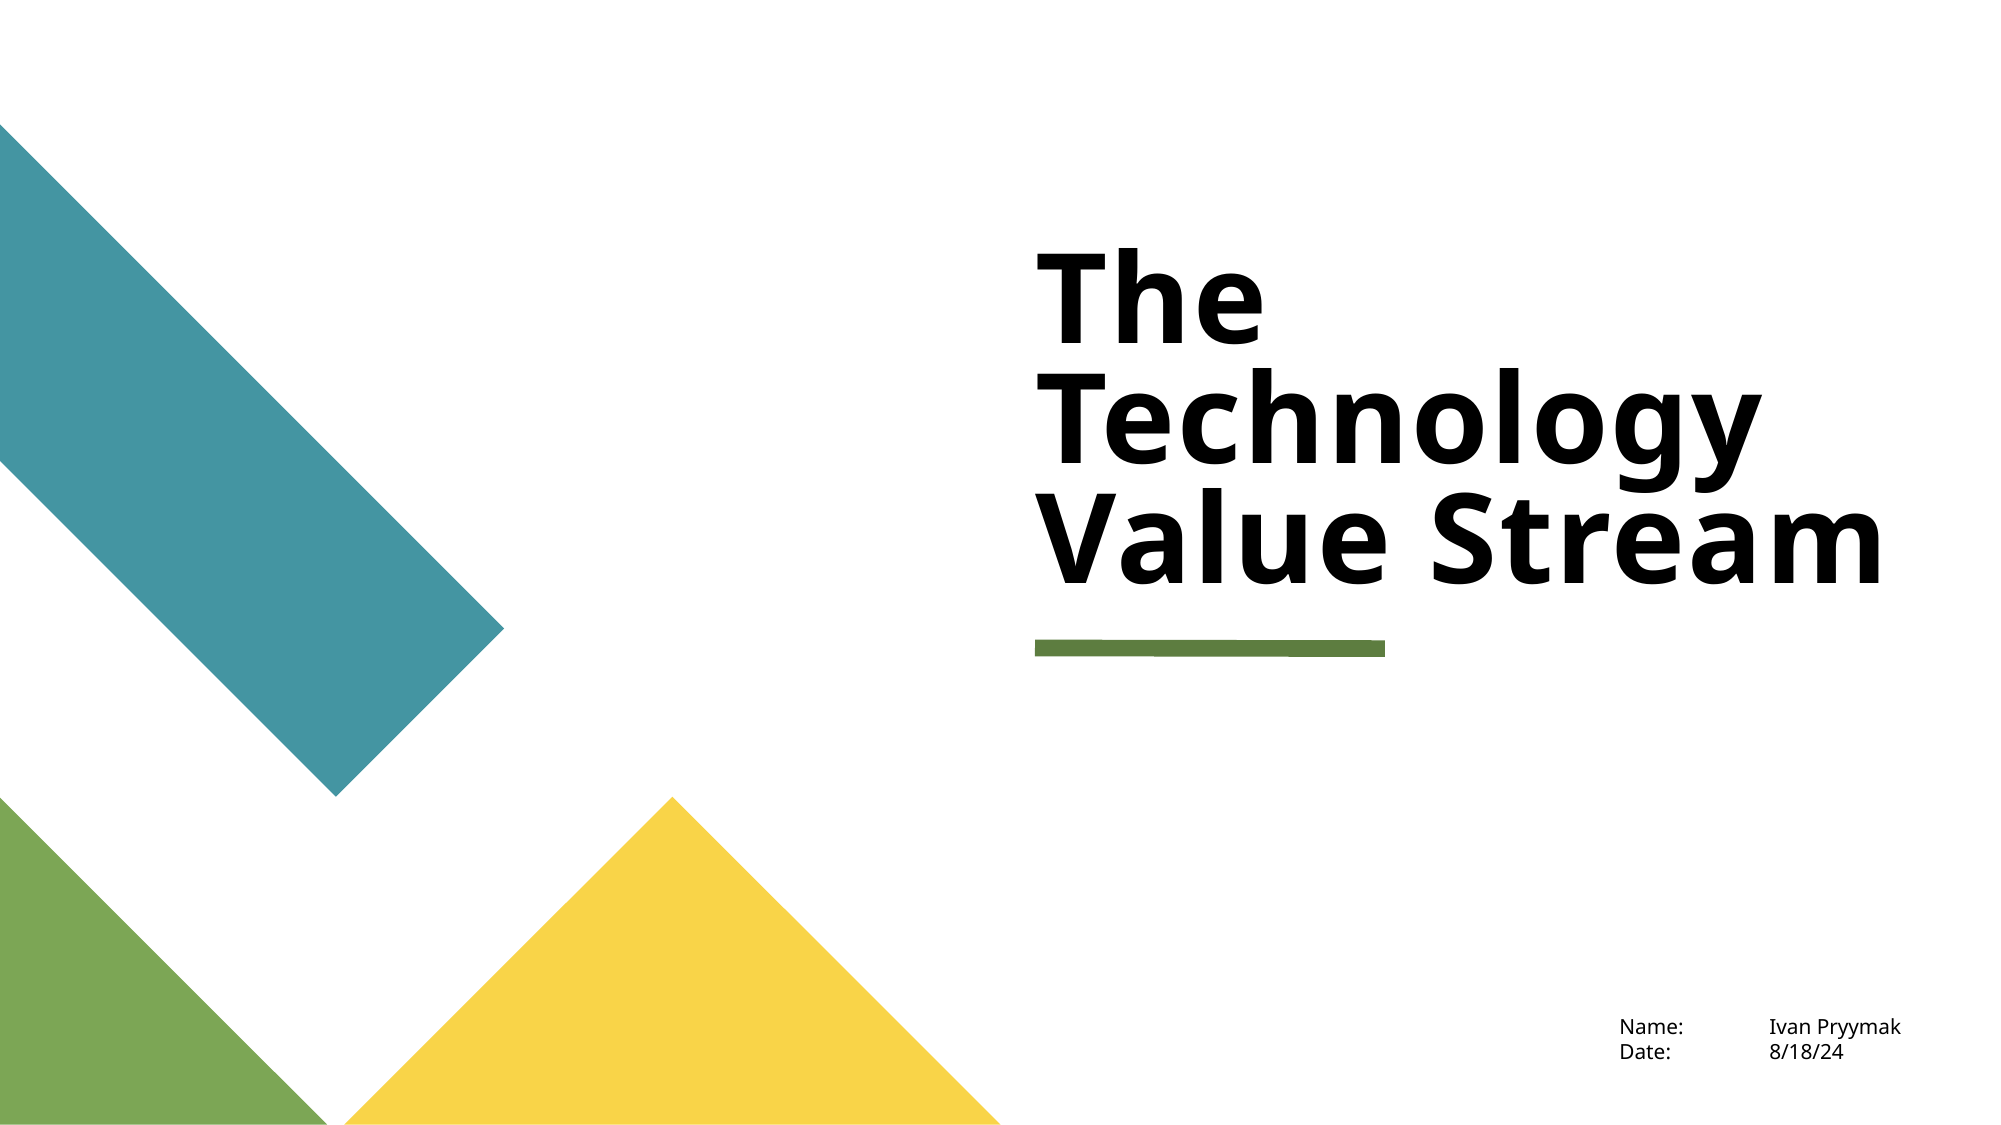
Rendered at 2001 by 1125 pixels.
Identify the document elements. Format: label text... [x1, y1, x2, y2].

text_box Name: Ivan Pryymak Date: 8/18/24 [1454, 1006, 1946, 1072]
title The Technology Value Stream [1035, 67, 1936, 608]
